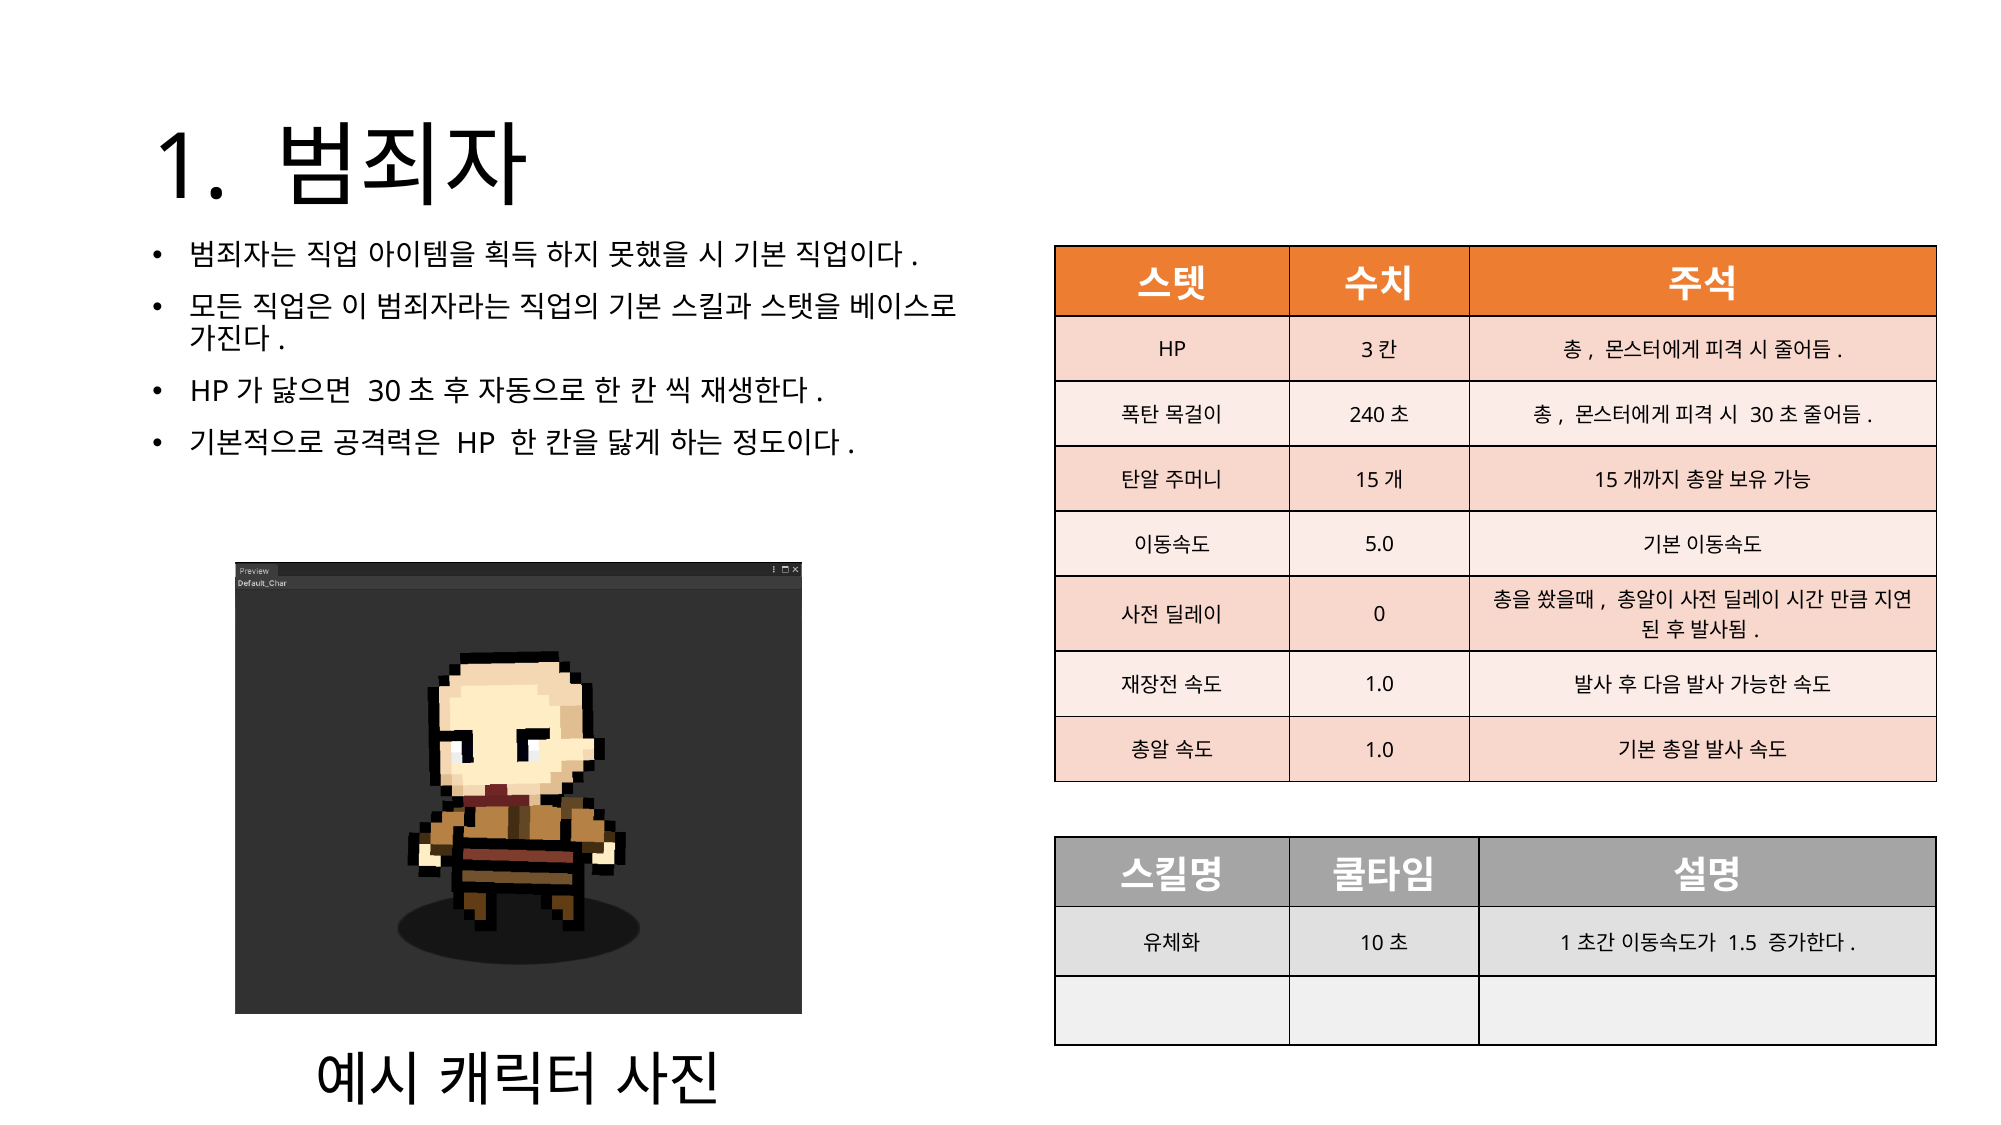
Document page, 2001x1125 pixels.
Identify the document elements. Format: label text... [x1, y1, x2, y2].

table_cell [1056, 977, 1289, 1044]
table_cell 1.0 [1290, 717, 1469, 781]
table_cell 10초 [1290, 907, 1478, 975]
table_cell 기본 총알 발사 속도 [1470, 717, 1936, 781]
table_cell 탄알 주머니 [1056, 447, 1289, 510]
text_box 예시 캐릭터 사진 [87, 1032, 951, 1125]
table_cell [1290, 977, 1478, 1044]
table_cell 0 [1290, 577, 1469, 650]
table_cell 이동속도 [1056, 512, 1289, 575]
table_cell 1.0 [1290, 652, 1469, 716]
table_cell 사전 딜레이 [1056, 577, 1289, 650]
table_cell 15개까지 총알 보유 가능 [1470, 447, 1936, 510]
table_cell 폭탄 목걸이 [1056, 382, 1289, 445]
table_cell 5.0 [1290, 512, 1469, 575]
title 1. 범죄자 [137, 59, 1863, 278]
table_cell 15개 [1290, 447, 1469, 510]
table_cell 총, 몬스터에게 피격 시 줄어듬. [1470, 317, 1936, 380]
table_cell 총, 몬스터에게 피격 시 30초 줄어듬. [1470, 382, 1936, 445]
table_cell HP [1056, 317, 1289, 380]
table_header 스텟 [1056, 247, 1289, 315]
table_cell 발사 후 다음 발사 가능한 속도 [1470, 652, 1936, 716]
table_cell [1480, 977, 1935, 1044]
table_cell 3칸 [1290, 317, 1469, 380]
table_header 설명 [1480, 838, 1935, 906]
picture [235, 562, 802, 1014]
table_header 수치 [1290, 247, 1469, 315]
table_cell 총알 속도 [1056, 717, 1289, 781]
table_cell 총을 쐈을때, 총알이 사전 딜레이 시간 만큼 지연 된 후 발사됨. [1470, 577, 1936, 650]
table_header 주석 [1470, 247, 1936, 315]
table_cell 240초 [1290, 382, 1469, 445]
table_cell 1초간 이동속도가 1.5 증가한다. [1480, 907, 1935, 975]
table_cell 기본 이동속도 [1470, 512, 1936, 575]
table_cell 재장전 속도 [1056, 652, 1289, 716]
table_header 쿨타임 [1290, 838, 1478, 906]
table_cell 유체화 [1056, 907, 1289, 975]
table_header 스킬명 [1056, 838, 1289, 906]
list 범죄자는 직업 아이템을 획득 하지 못했을 시 기본 직업이다. 모든 직업은 이 범죄자라는 직업의 기본 스킬과 스탯을 베이스로 가진다. HP가 닳으면 30초 후 자동으로 한 칸 씩 재생한다. 기본적으로 공격력은 HP 한 칸을 닳게 하는 정도이다. [137, 232, 1000, 532]
